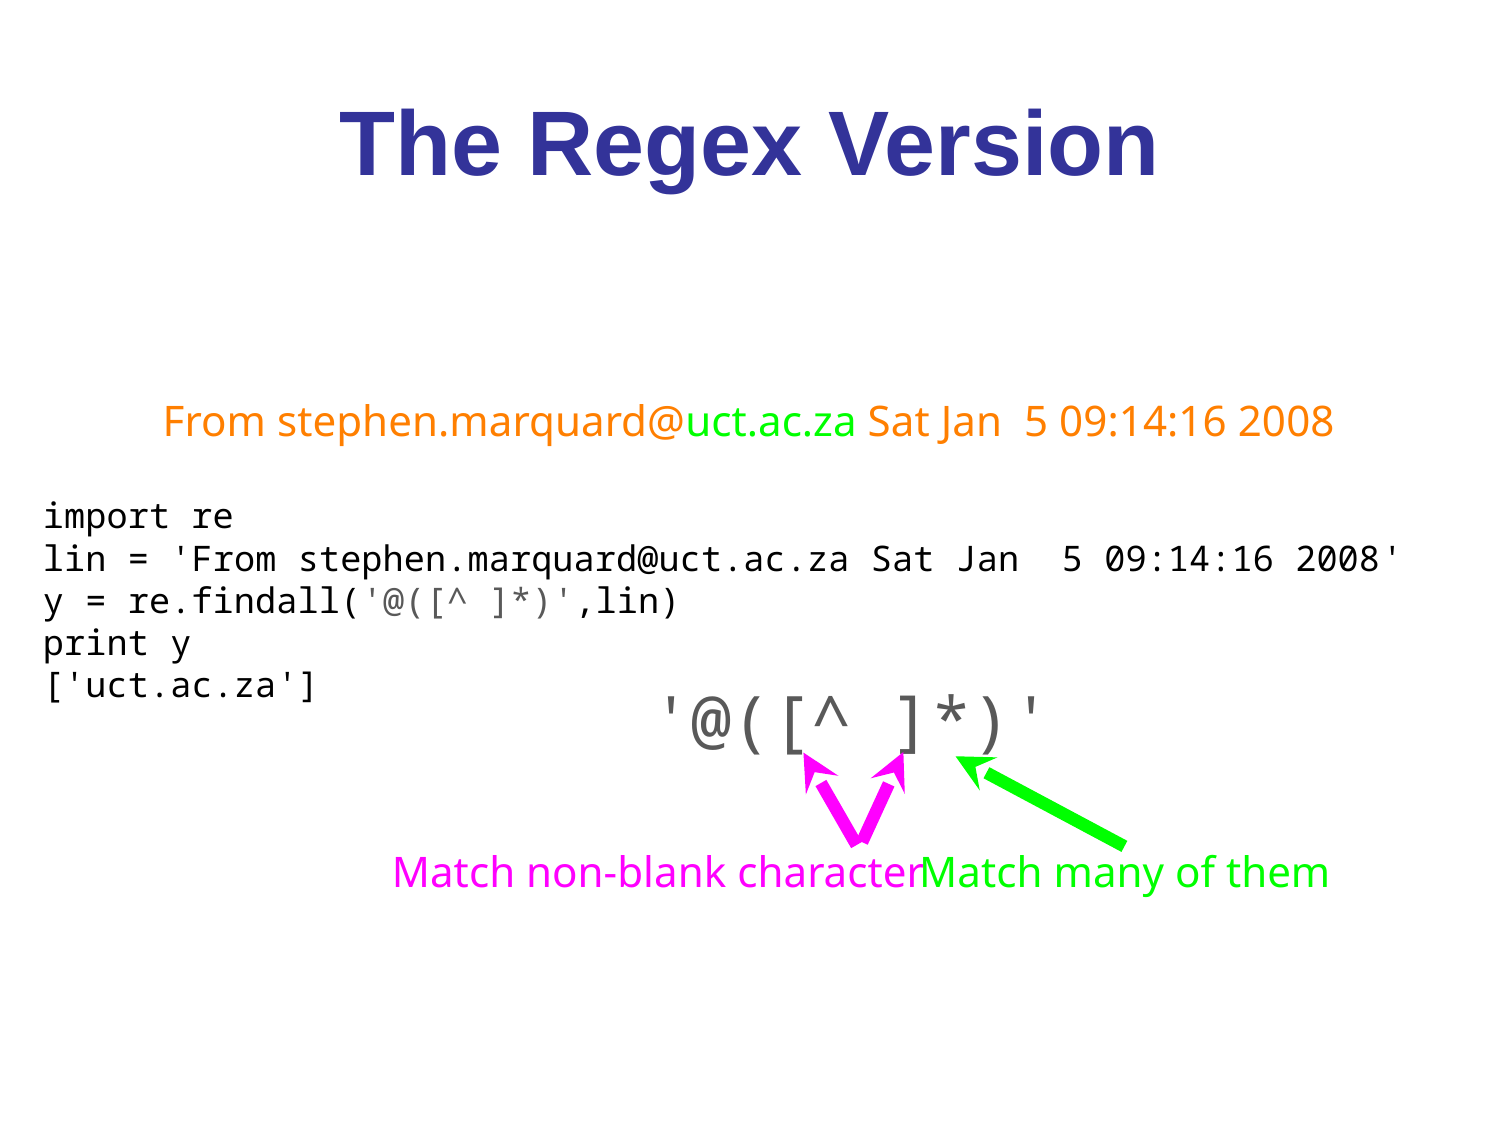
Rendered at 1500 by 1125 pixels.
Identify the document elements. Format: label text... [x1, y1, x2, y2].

text_box Match non-blank character [391, 844, 919, 896]
text_box import re lin = 'From stephen.marquard@uct.ac.za Sat Jan 5 09:14:16 2008' y = re.findall('@([^ ]*)',lin) print y ['uct.ac.za'] [42, 495, 1498, 704]
text_box [892, 752, 904, 766]
text_box Match many of them [919, 844, 1331, 896]
text_box From stephen.marquard@uct.ac.za Sat Jan 5 09:14:16 2008 [162, 394, 1336, 445]
text_box [803, 752, 816, 767]
text_box '@([^ ]*)' [651, 678, 1052, 759]
title The Regex Version [75, 45, 1425, 233]
text_box [955, 756, 970, 768]
